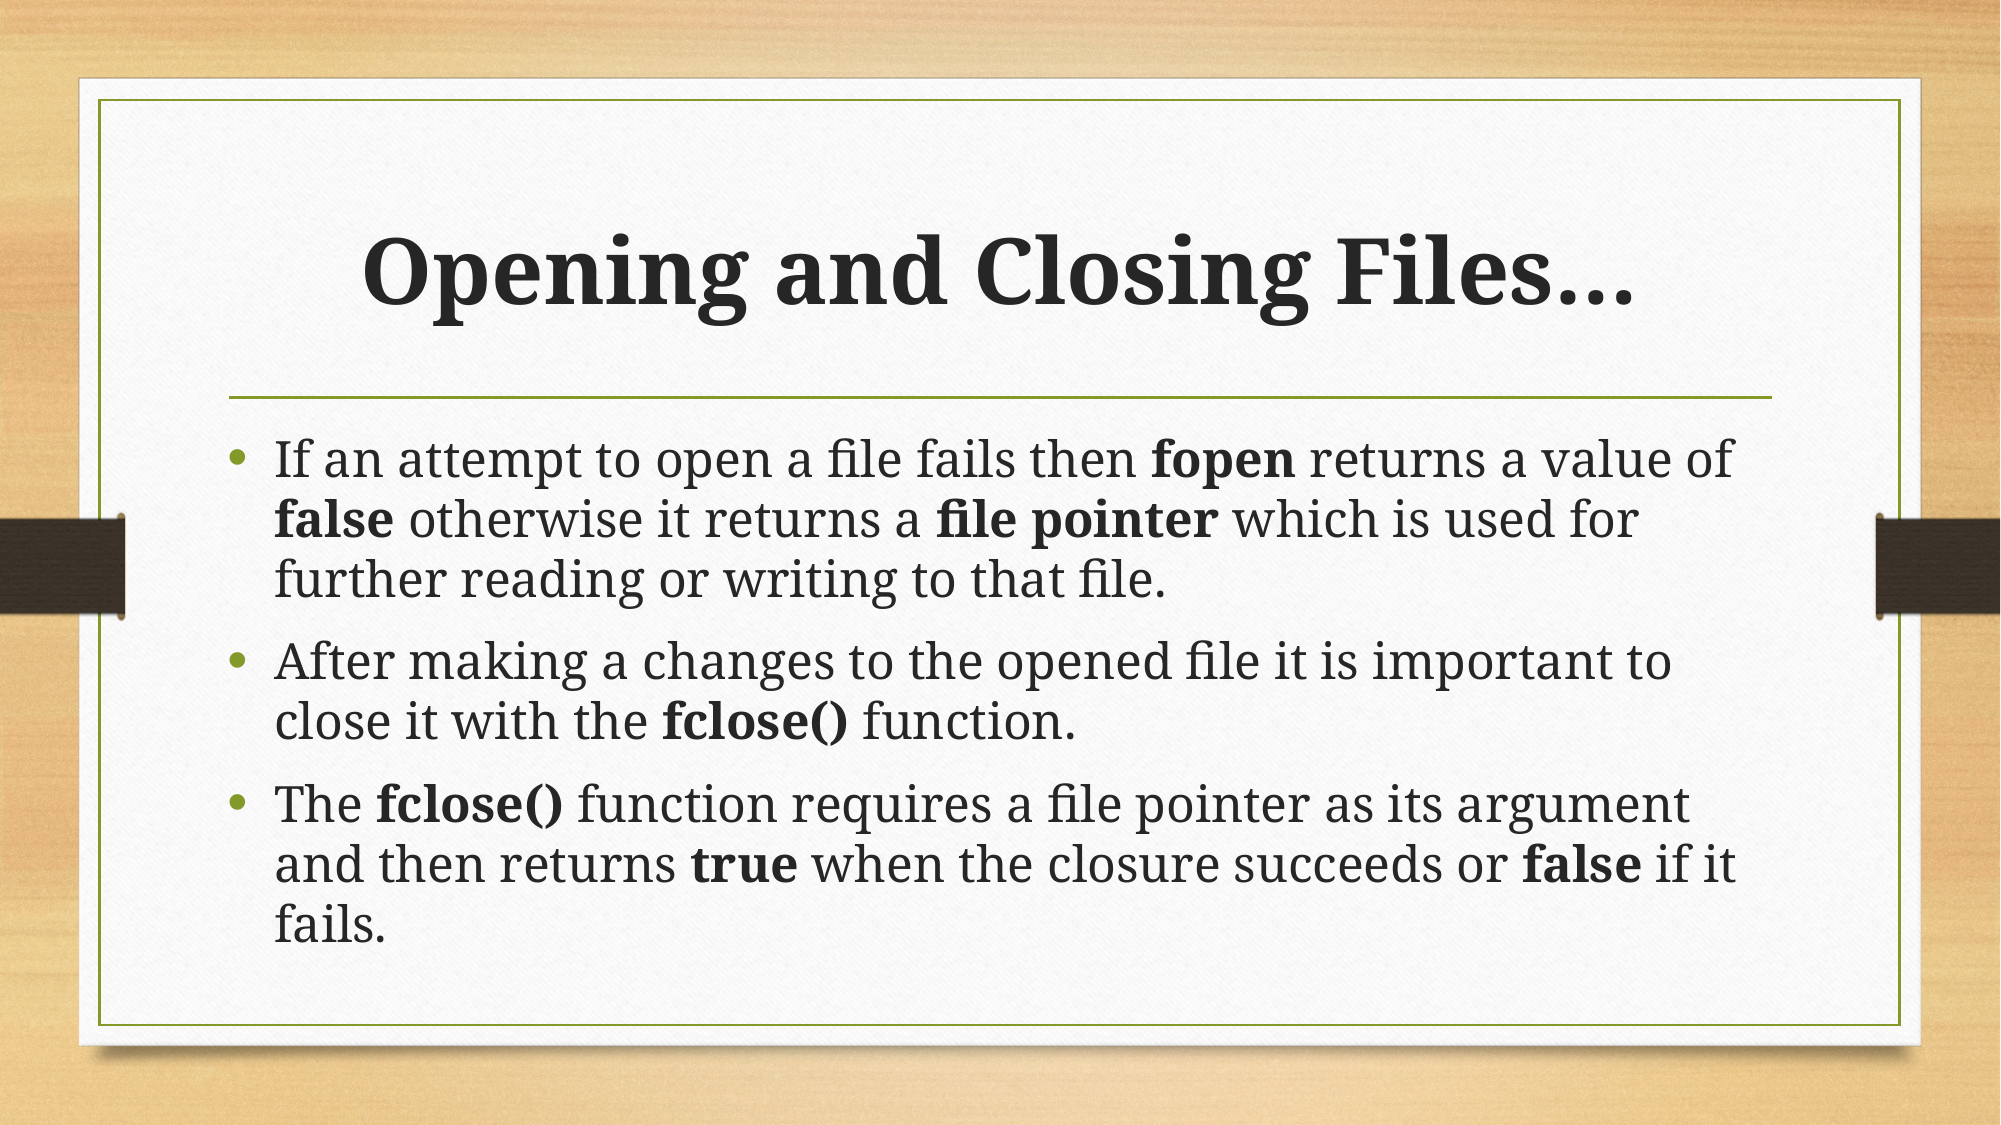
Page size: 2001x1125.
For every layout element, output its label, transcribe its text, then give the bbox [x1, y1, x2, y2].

title Opening and Closing Files… [212, 161, 1788, 375]
list If an attempt to open a file fails then fopen returns a value of false otherwise it returns a file pointer which is used for further reading or writing to that file. After making a changes to the opened file it is important to close it with the fclose() function. The fclose() function requires a file pointer as its argument and then returns true when the closure succeeds or false if it fails. [212, 419, 1788, 964]
picture [0, 0, 2001, 1125]
